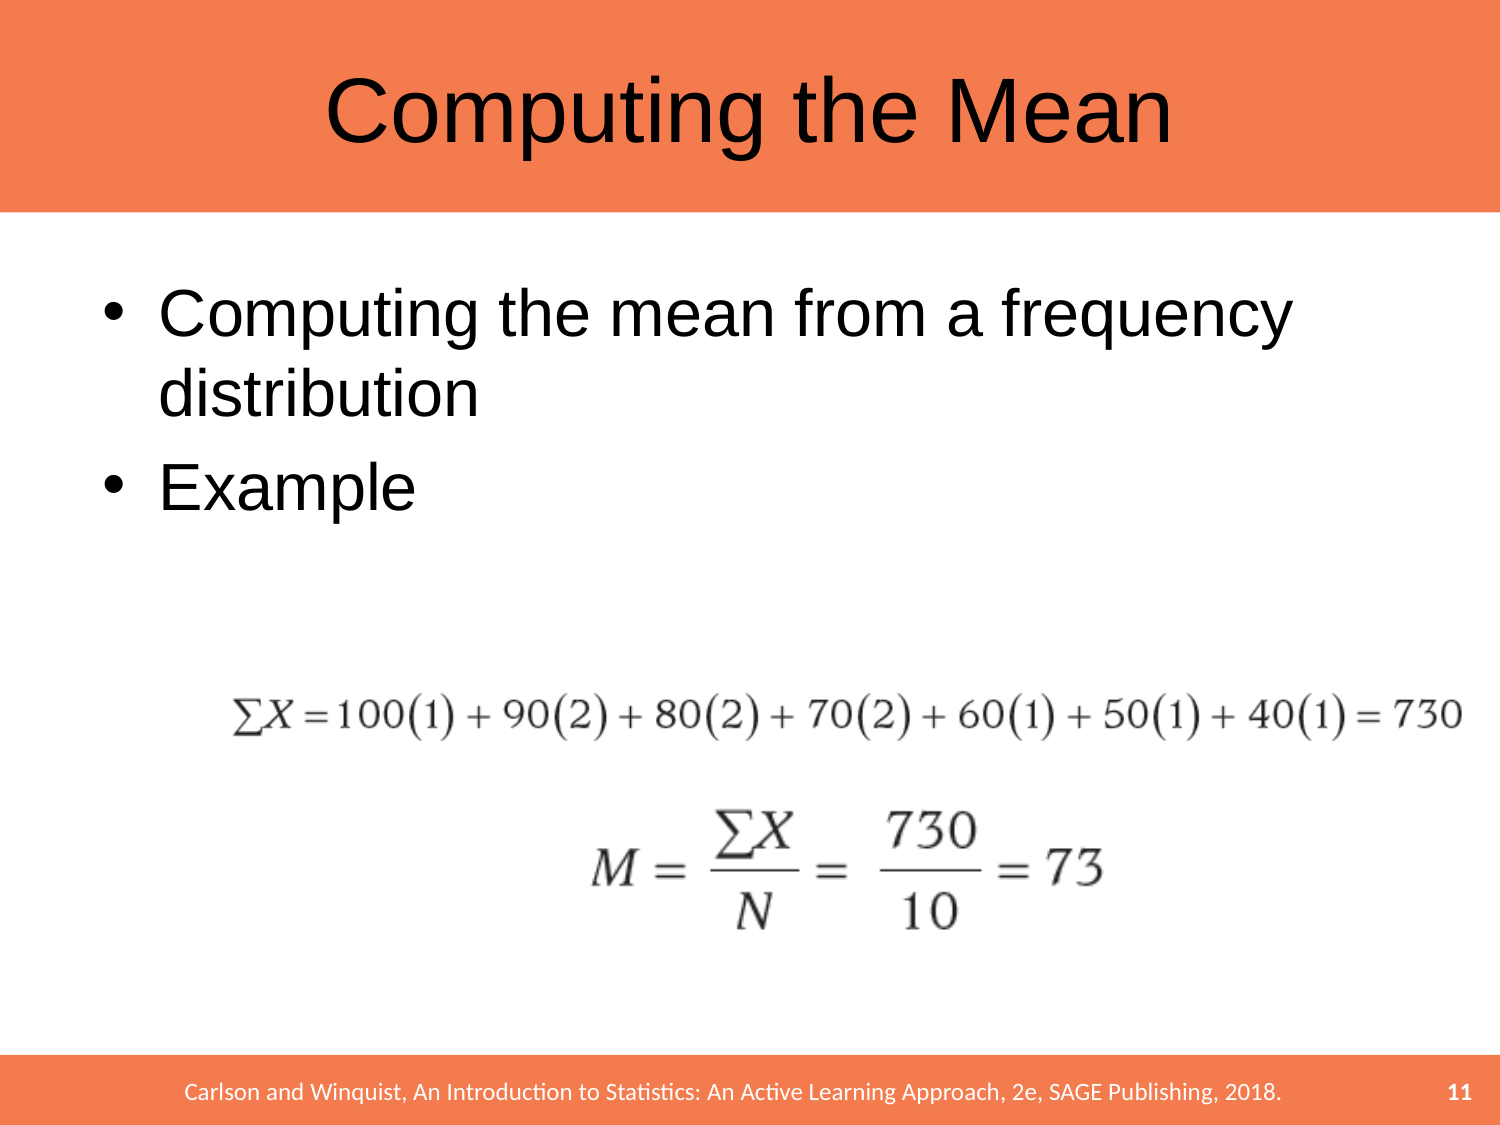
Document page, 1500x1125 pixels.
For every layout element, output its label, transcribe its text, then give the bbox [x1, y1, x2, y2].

slide_number 11 [1387, 1060, 1488, 1120]
picture [562, 762, 1106, 988]
list Computing the mean from a frequency distribution Example [87, 262, 1425, 1005]
title Computing the Mean [12, 18, 1488, 194]
picture [199, 637, 1465, 752]
footer Carlson and Winquist, An Introduction to Statistics: An Active Learning Approach, 2e, SAGE Publishing, 2018. [150, 1060, 1325, 1121]
